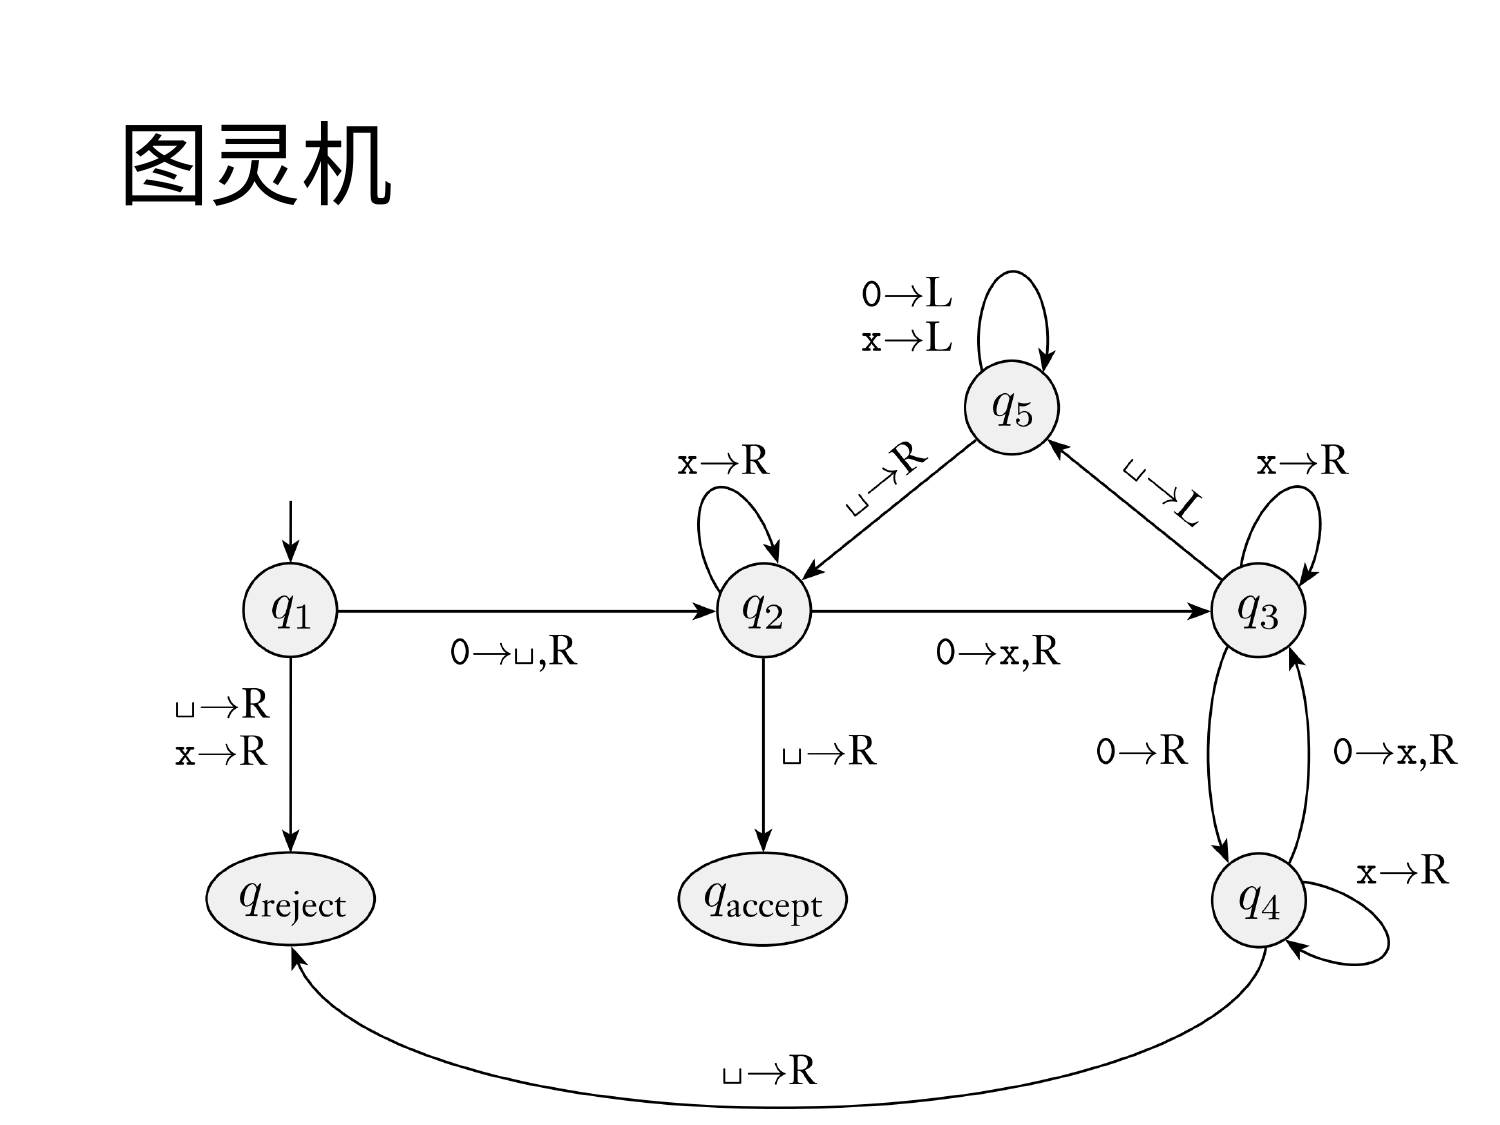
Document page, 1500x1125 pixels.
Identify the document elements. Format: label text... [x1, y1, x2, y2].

picture [141, 255, 1479, 1125]
title 图灵机 [103, 59, 1397, 278]
